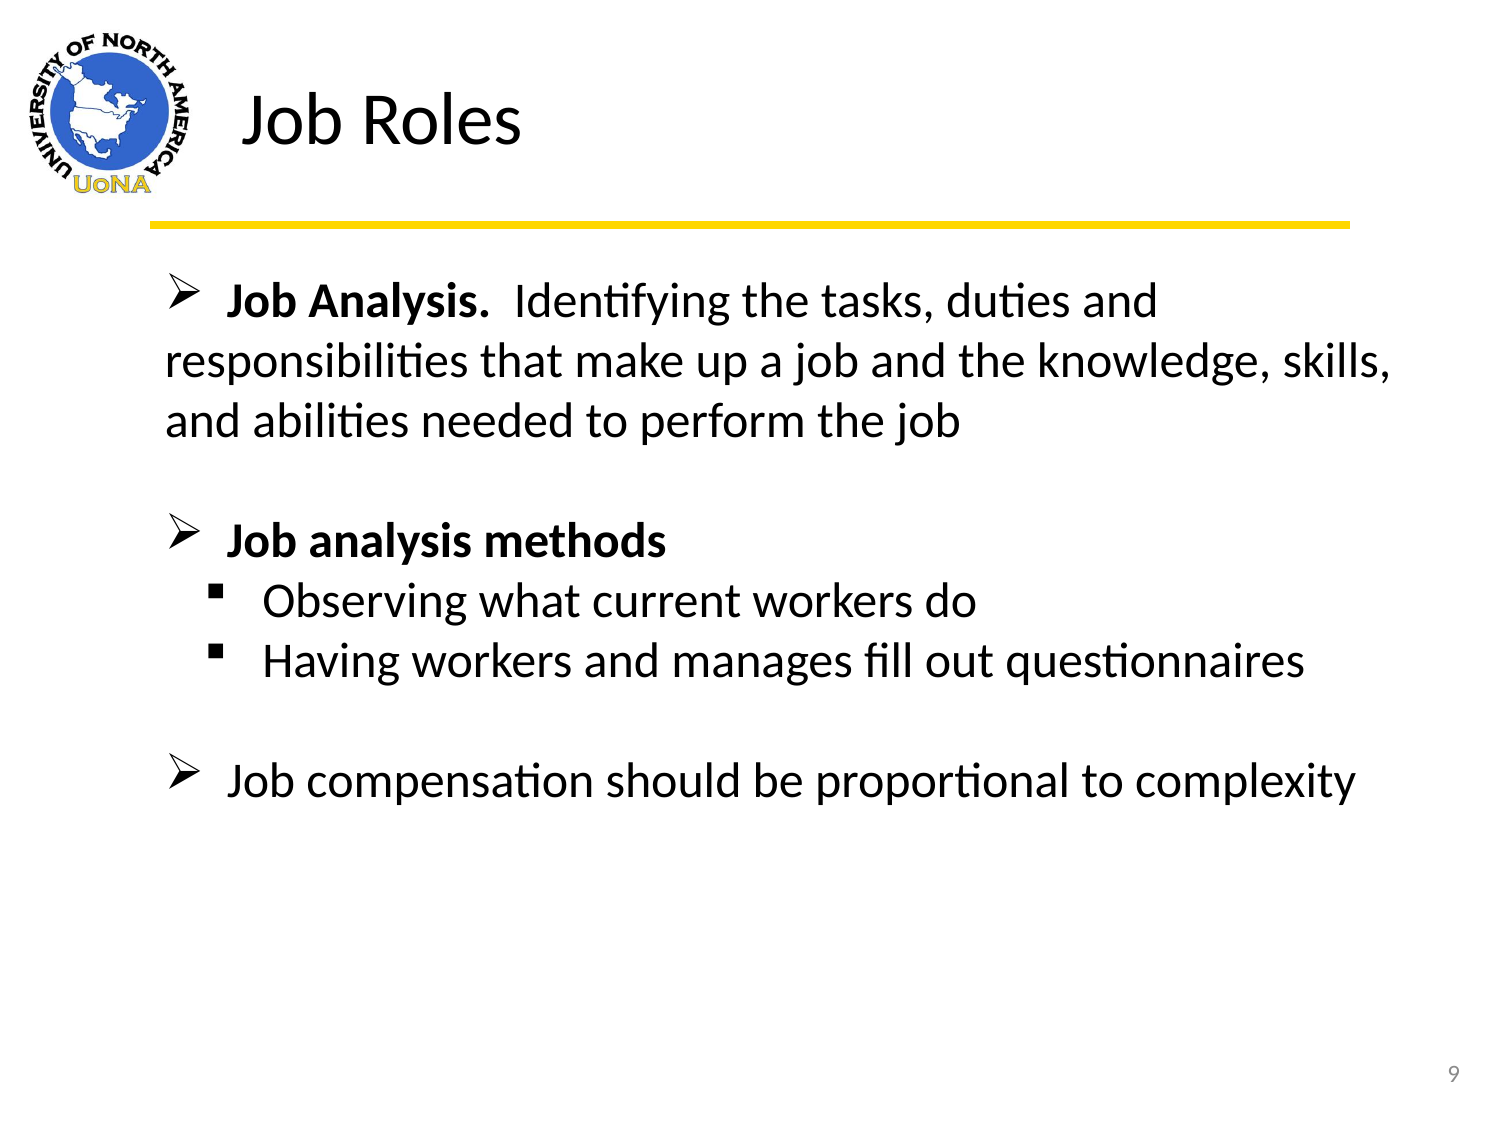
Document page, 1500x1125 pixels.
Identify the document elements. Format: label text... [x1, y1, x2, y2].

picture [19, 24, 200, 200]
slide_number 9 [1412, 1042, 1475, 1103]
text_box Job Analysis. Identifying the tasks, duties and responsibilities that make up a job and the knowledge, skills, and abilities needed to perform the job Job analysis methods Observing what current workers do Having workers and manages fill out questionnaires Job compensation should be proportional to complexity [149, 260, 1425, 875]
text_box Job Roles [226, 62, 539, 168]
